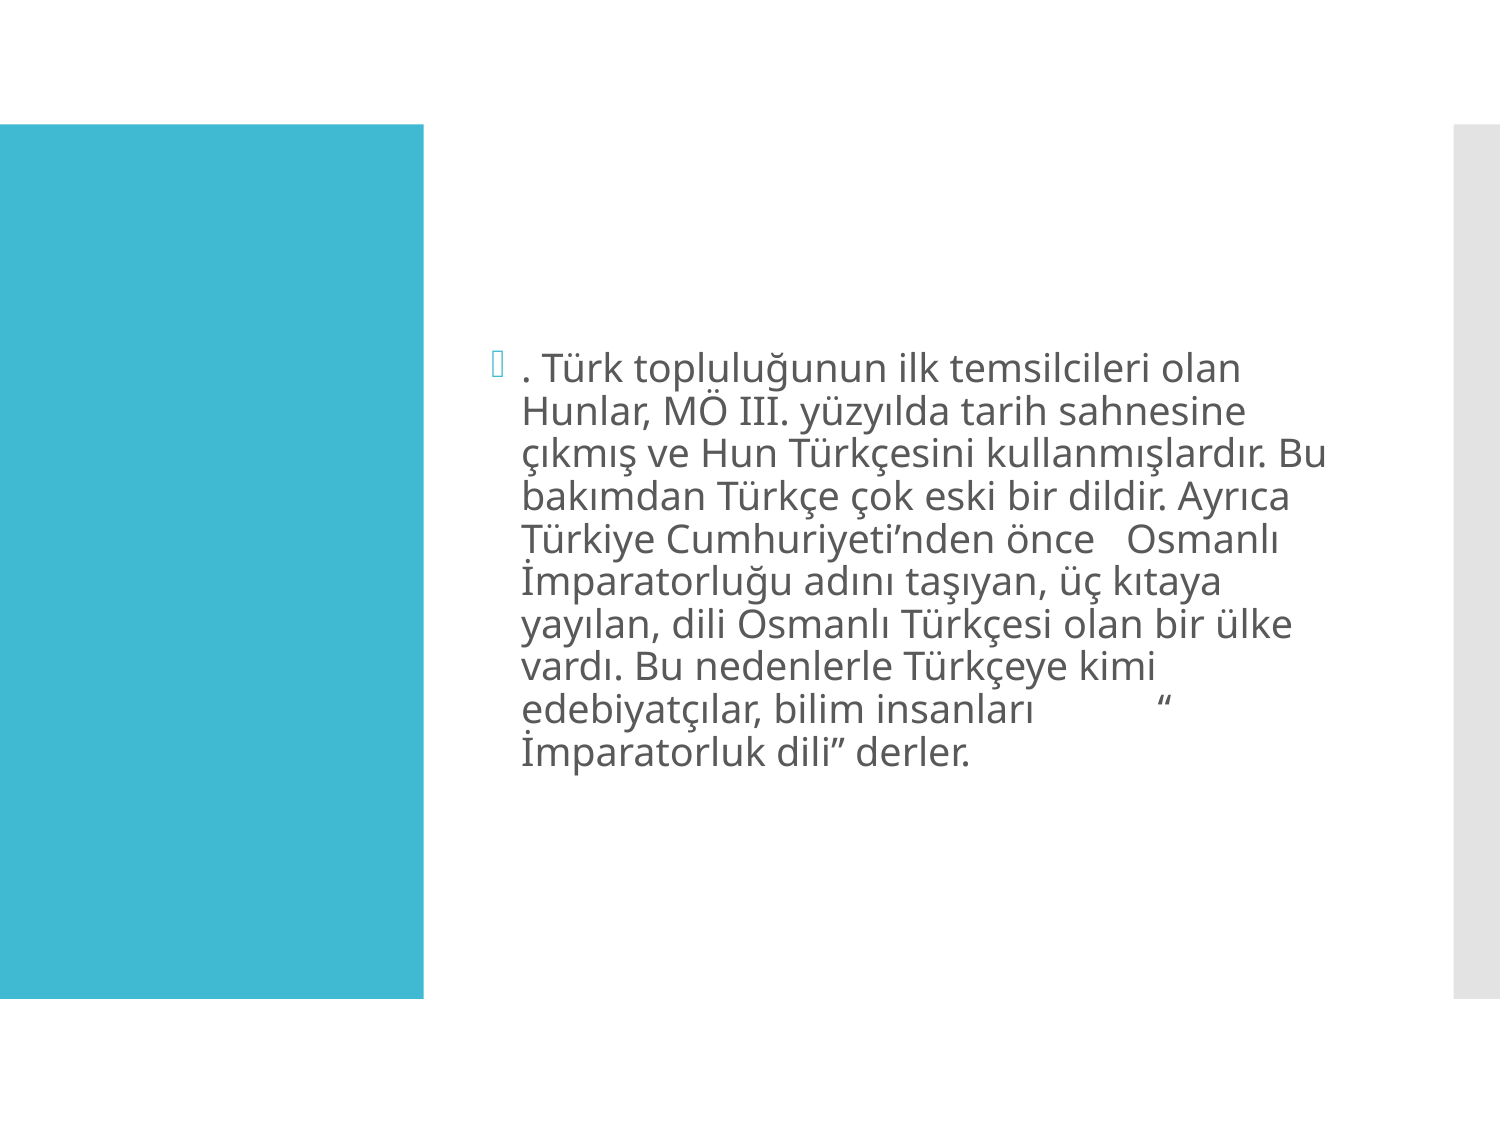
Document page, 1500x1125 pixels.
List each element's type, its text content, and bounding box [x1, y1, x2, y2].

list . Türk topluluğunun ilk temsilcileri olan Hunlar, MÖ III. yüzyılda tarih sahnesine çıkmış ve Hun Türkçesini kullanmışlardır. Bu bakımdan Türkçe çok eski bir dildir. Ayrıca Türkiye Cumhuriyeti’nden önce Osmanlı İmparatorluğu adını taşıyan, üç kıtaya yayılan, dili Osmanlı Türkçesi olan bir ülke vardı. Bu nedenlerle Türkçeye kimi edebiyatçılar, bilim insanları ‘‘ İmparatorluk dili’’ derler. [476, 141, 1376, 982]
